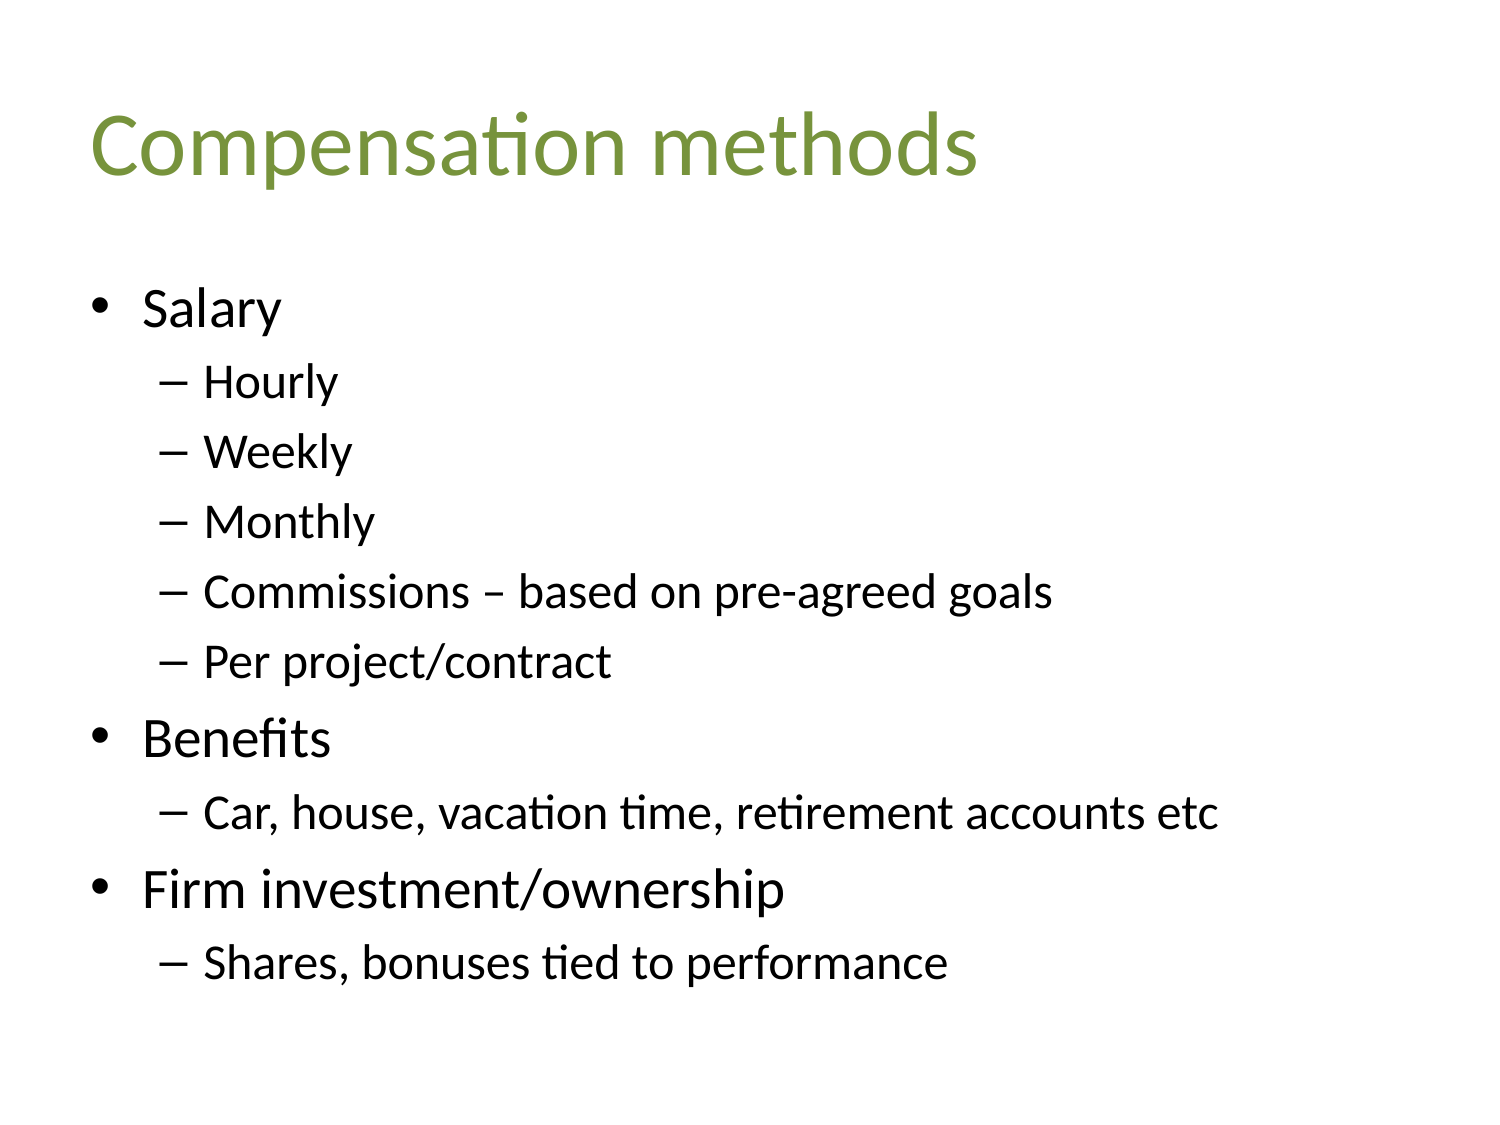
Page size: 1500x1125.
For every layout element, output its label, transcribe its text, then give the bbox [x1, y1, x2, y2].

title Compensation methods [75, 45, 1425, 233]
list Salary Hourly Weekly Monthly Commissions – based on pre-agreed goals Per project/contract Benefits Car, house, vacation time, retirement accounts etc Firm investment/ownership Shares, bonuses tied to performance [75, 262, 1425, 1005]
